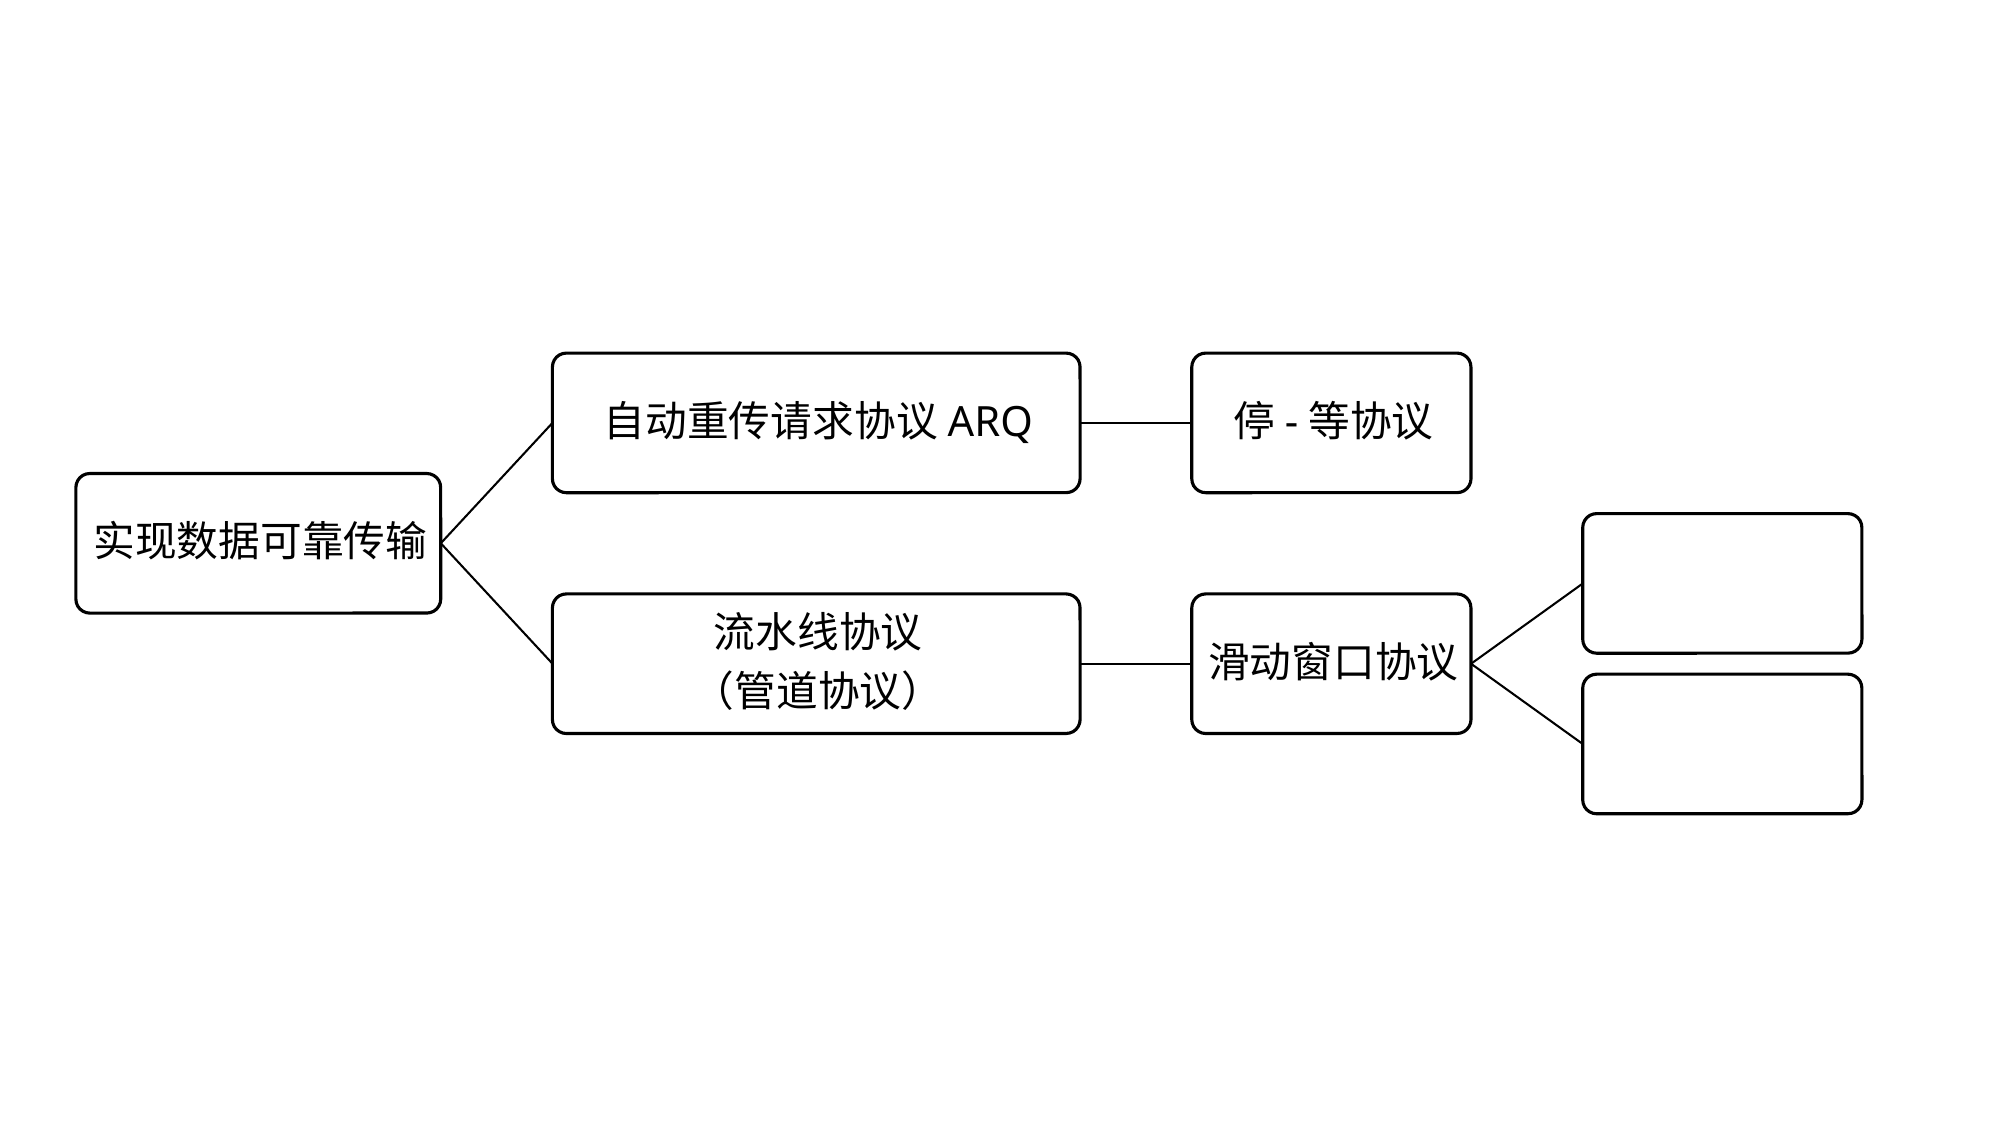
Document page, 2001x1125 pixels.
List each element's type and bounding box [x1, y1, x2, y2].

text_box [74, 138, 1863, 1028]
